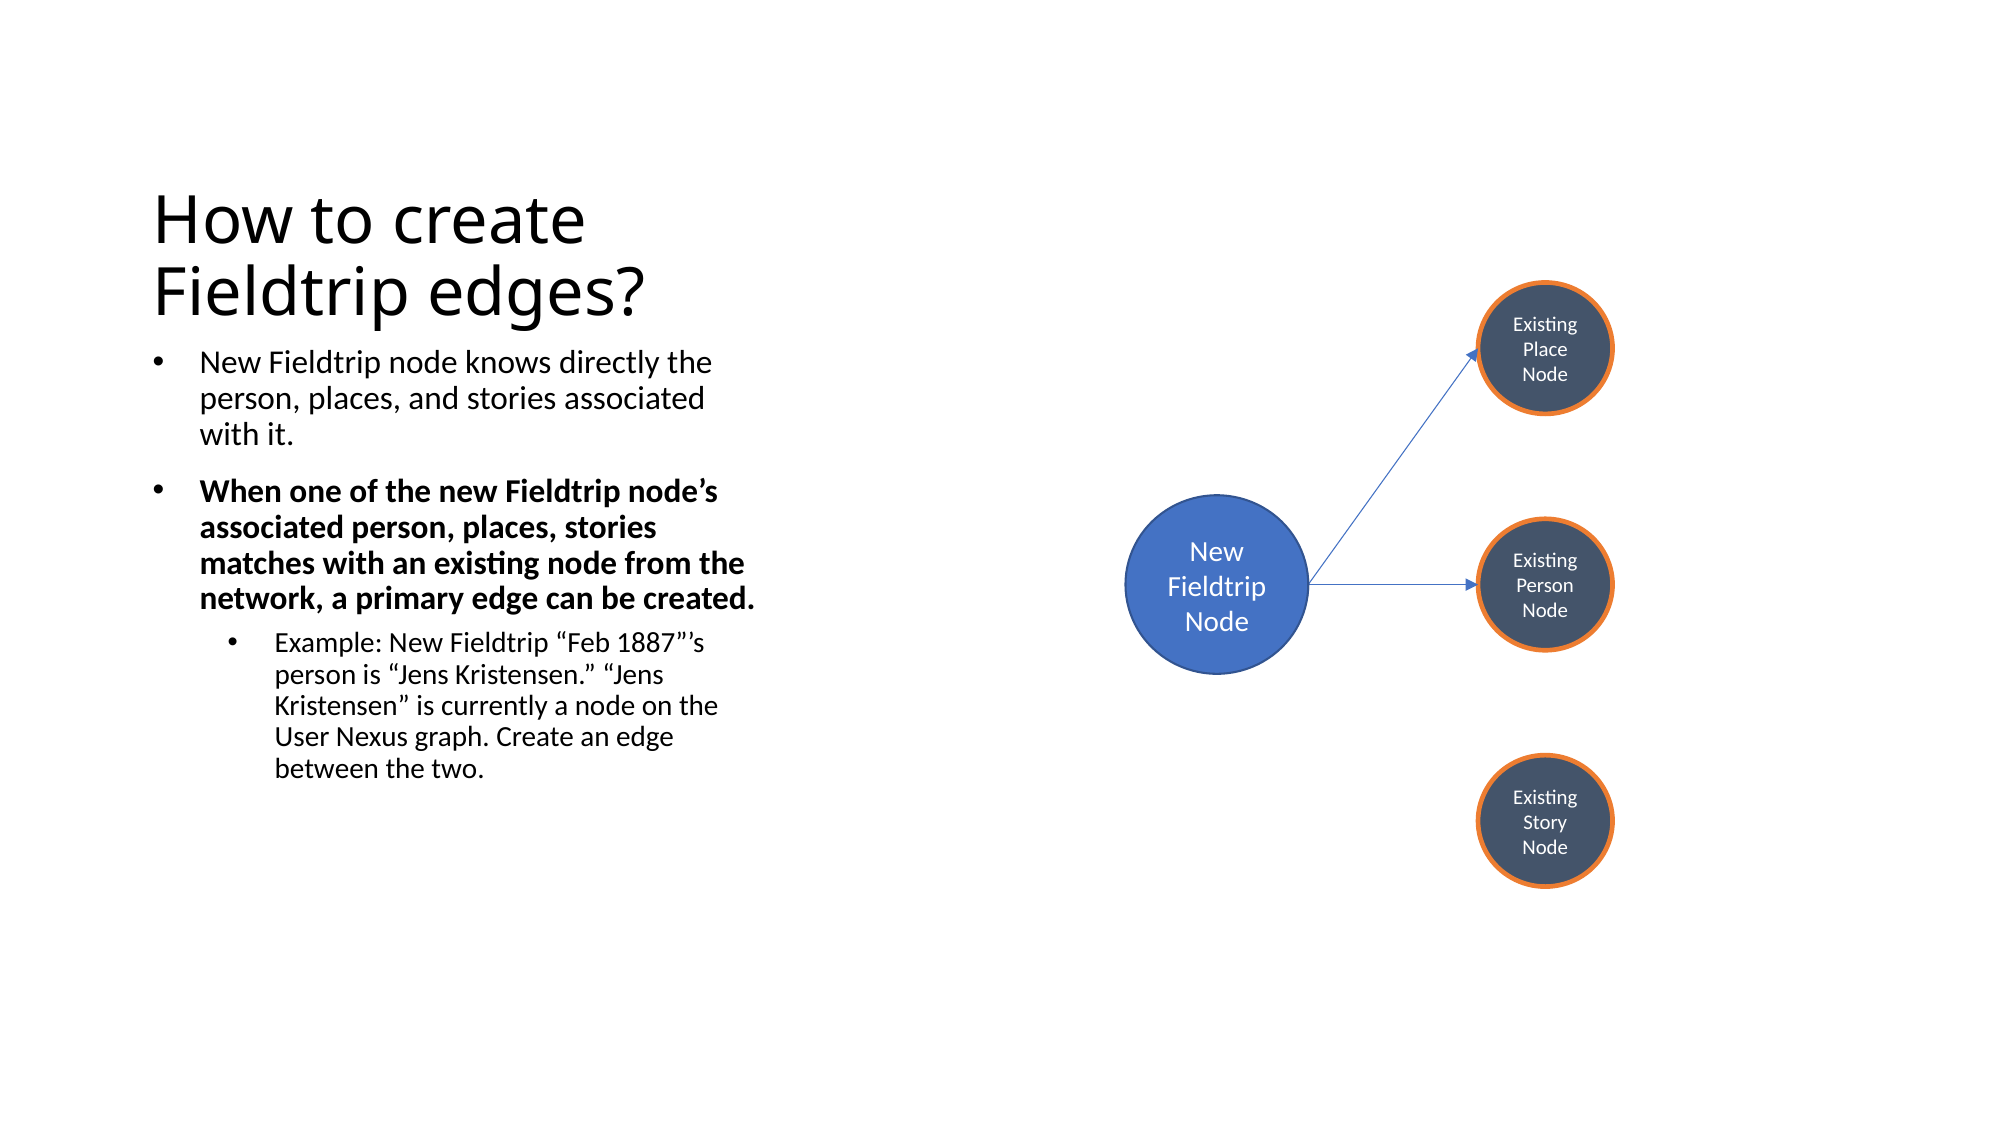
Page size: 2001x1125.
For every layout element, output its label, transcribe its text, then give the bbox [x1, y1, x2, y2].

text_box Existing Place Node [1477, 281, 1614, 415]
text_box New Fieldtrip Node [1124, 494, 1310, 675]
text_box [1308, 348, 1479, 584]
text_box Existing Story Node [1476, 754, 1614, 888]
text_box Existing Person Node [1477, 517, 1614, 652]
title How to create Fieldtrip edges? [137, 75, 783, 337]
list New Fieldtrip node knows directly the person, places, and stories associated with it. When one of the new Fieldtrip node’s associated person, places, stories matches with an existing node from the network, a primary edge can be created. Example: New Fieldtrip “Feb 1887”’s person is “Jens Kristensen.” “Jens Kristensen” is currently a node on the User Nexus graph. Create an edge between the two. [137, 337, 783, 963]
